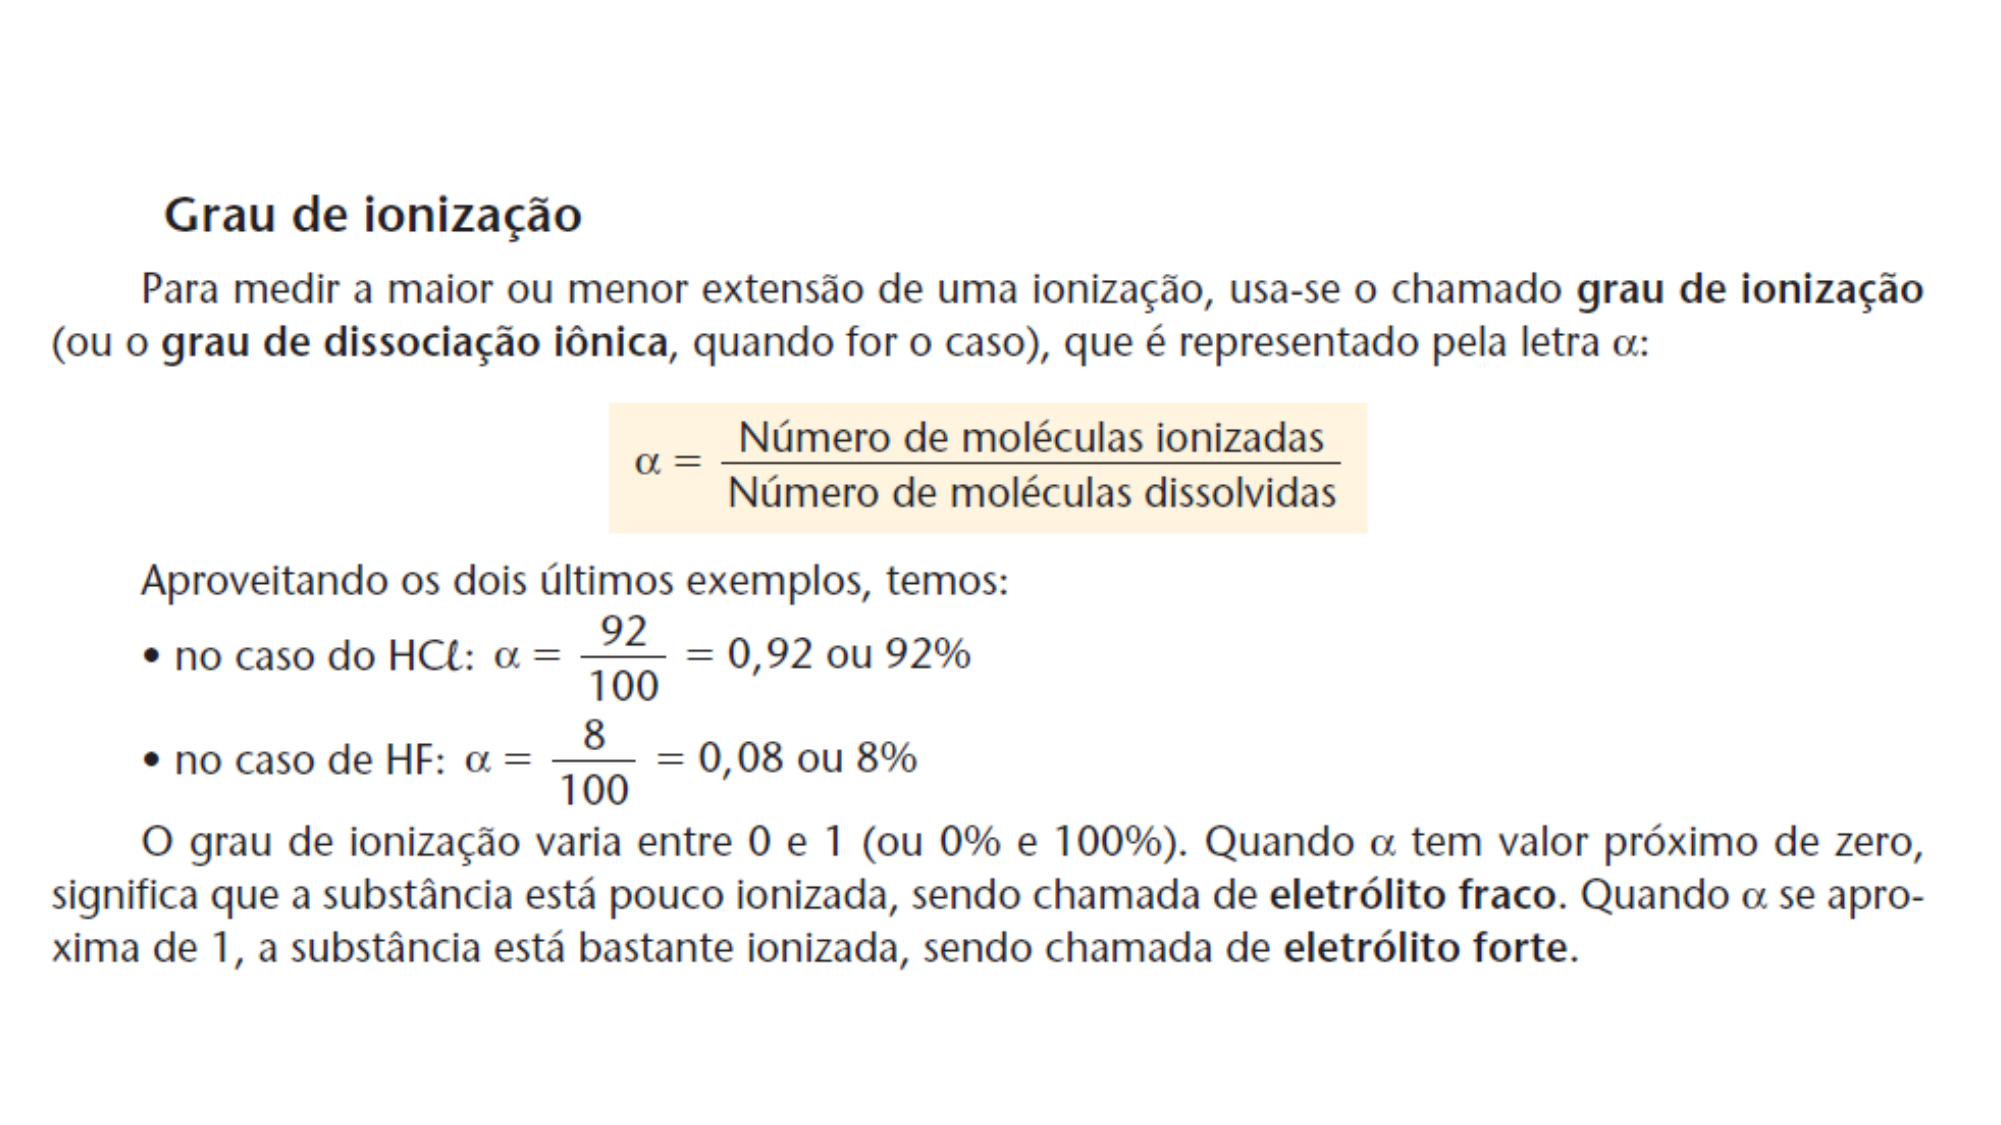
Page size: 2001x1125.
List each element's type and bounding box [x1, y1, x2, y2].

picture [45, 177, 1955, 995]
